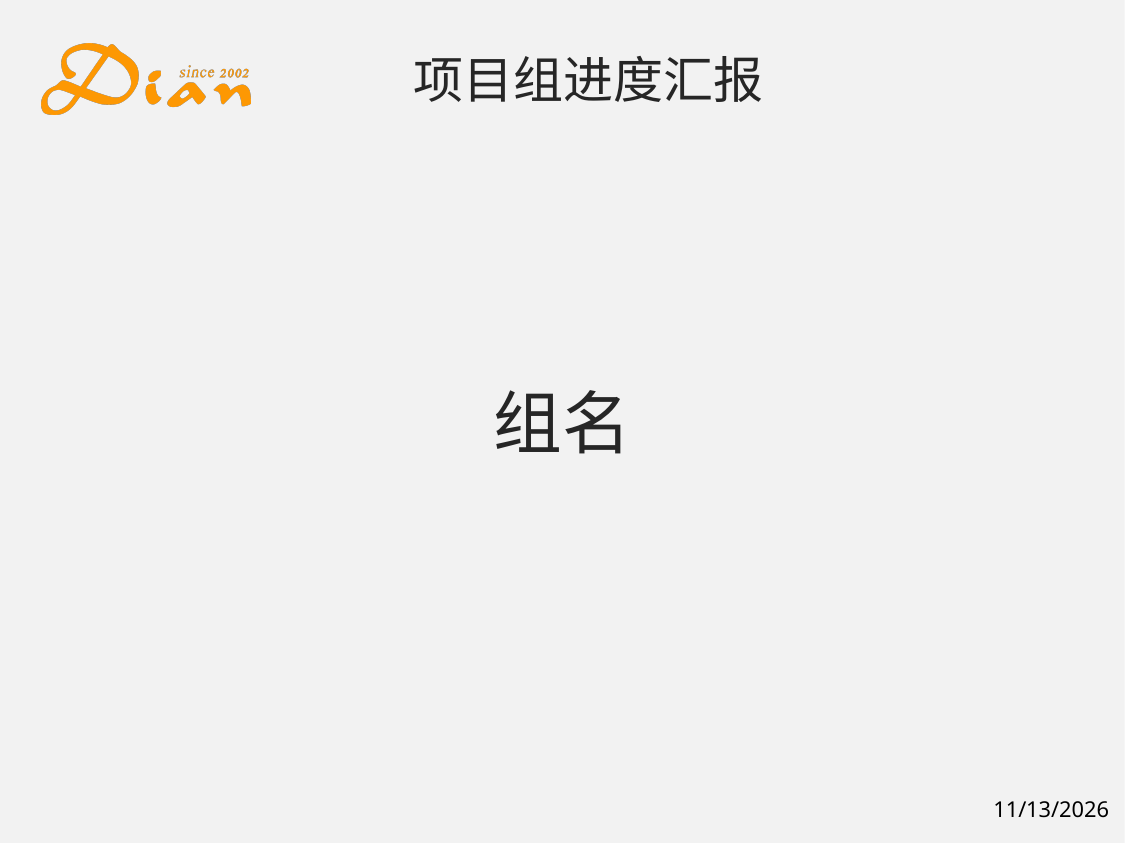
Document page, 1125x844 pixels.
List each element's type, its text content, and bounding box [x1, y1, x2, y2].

text_box 项目组进度汇报 [398, 41, 779, 116]
text_box 组名 [146, 372, 979, 470]
picture [41, 43, 251, 115]
text_box 2021/3/13 [978, 787, 1125, 833]
